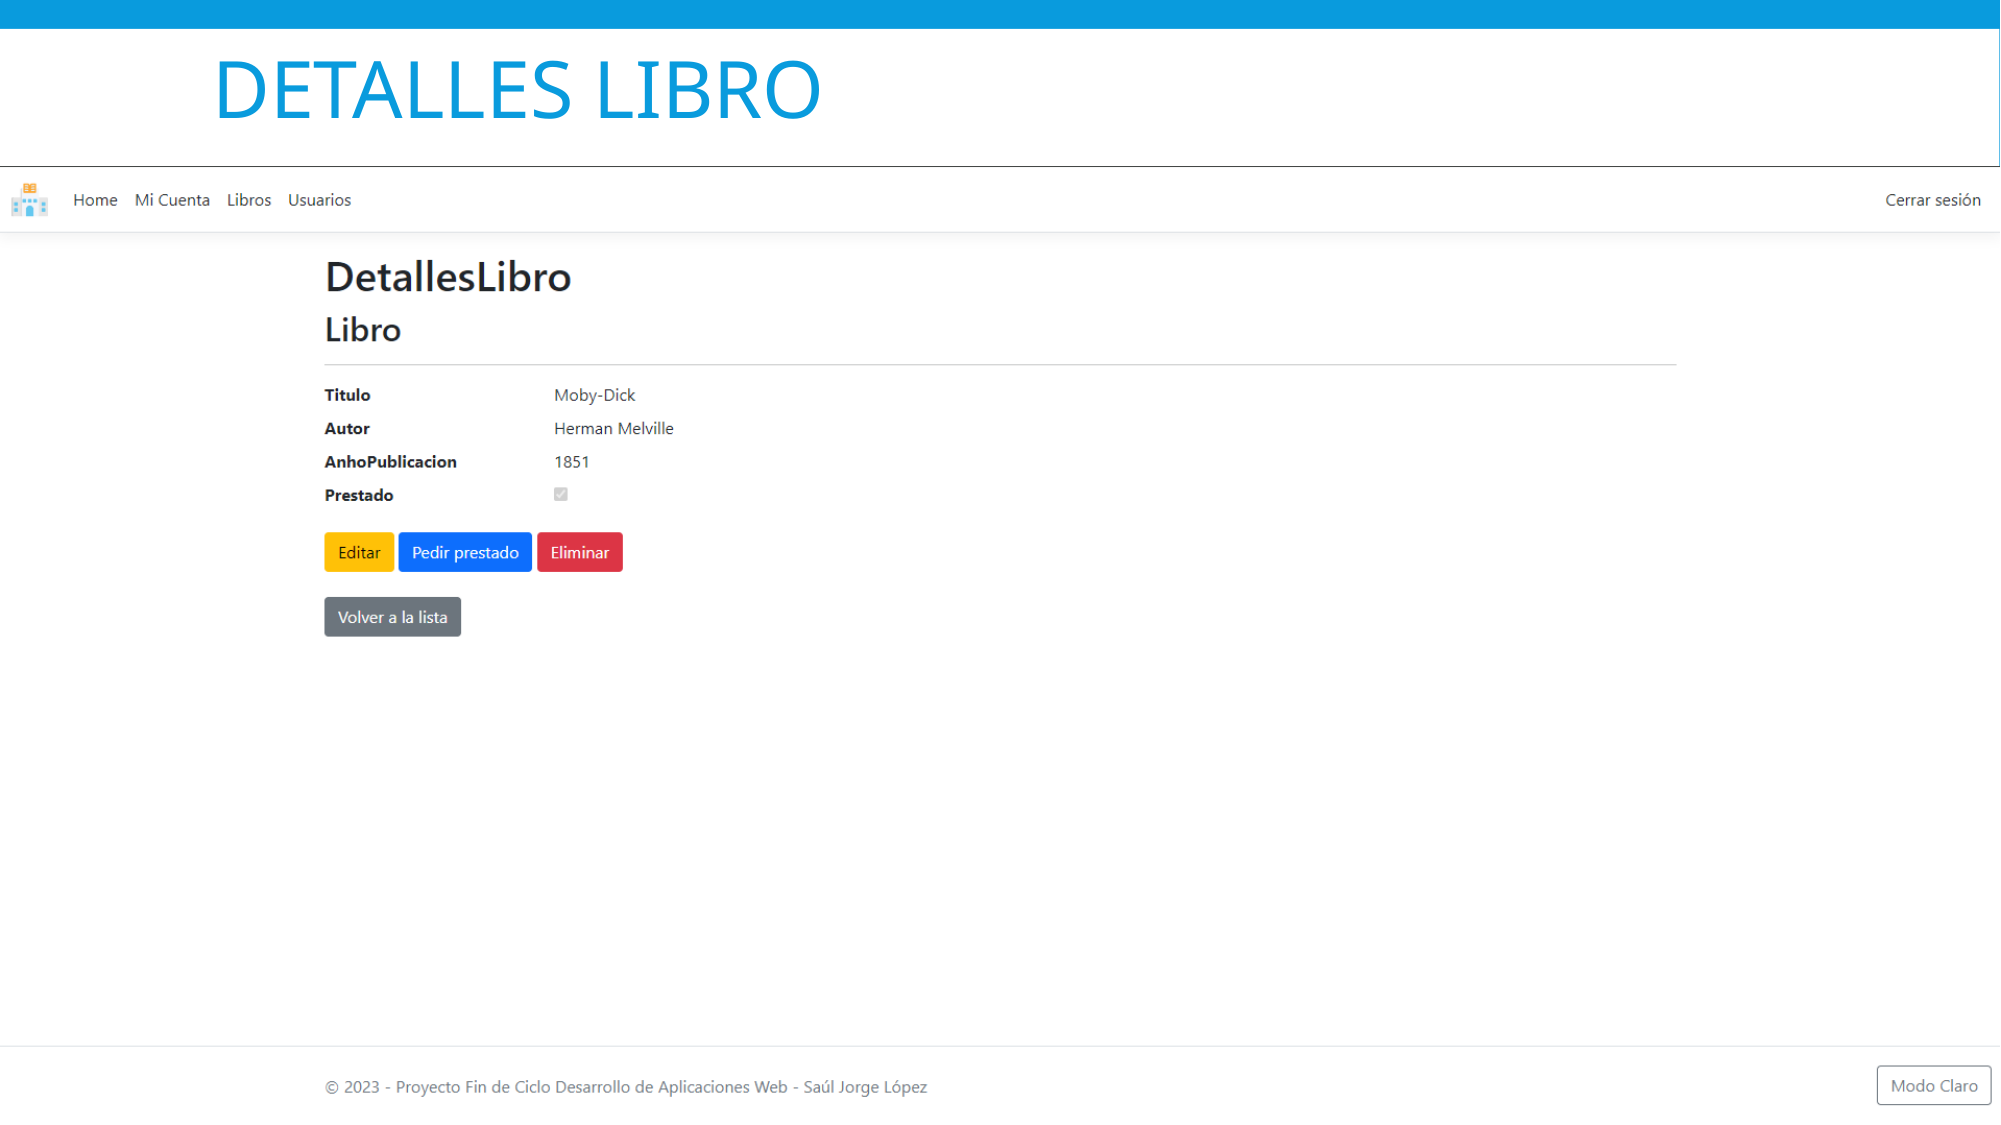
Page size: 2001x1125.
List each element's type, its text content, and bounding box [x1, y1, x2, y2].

title Detalles libro [197, 46, 1803, 143]
picture [0, 166, 2000, 1125]
